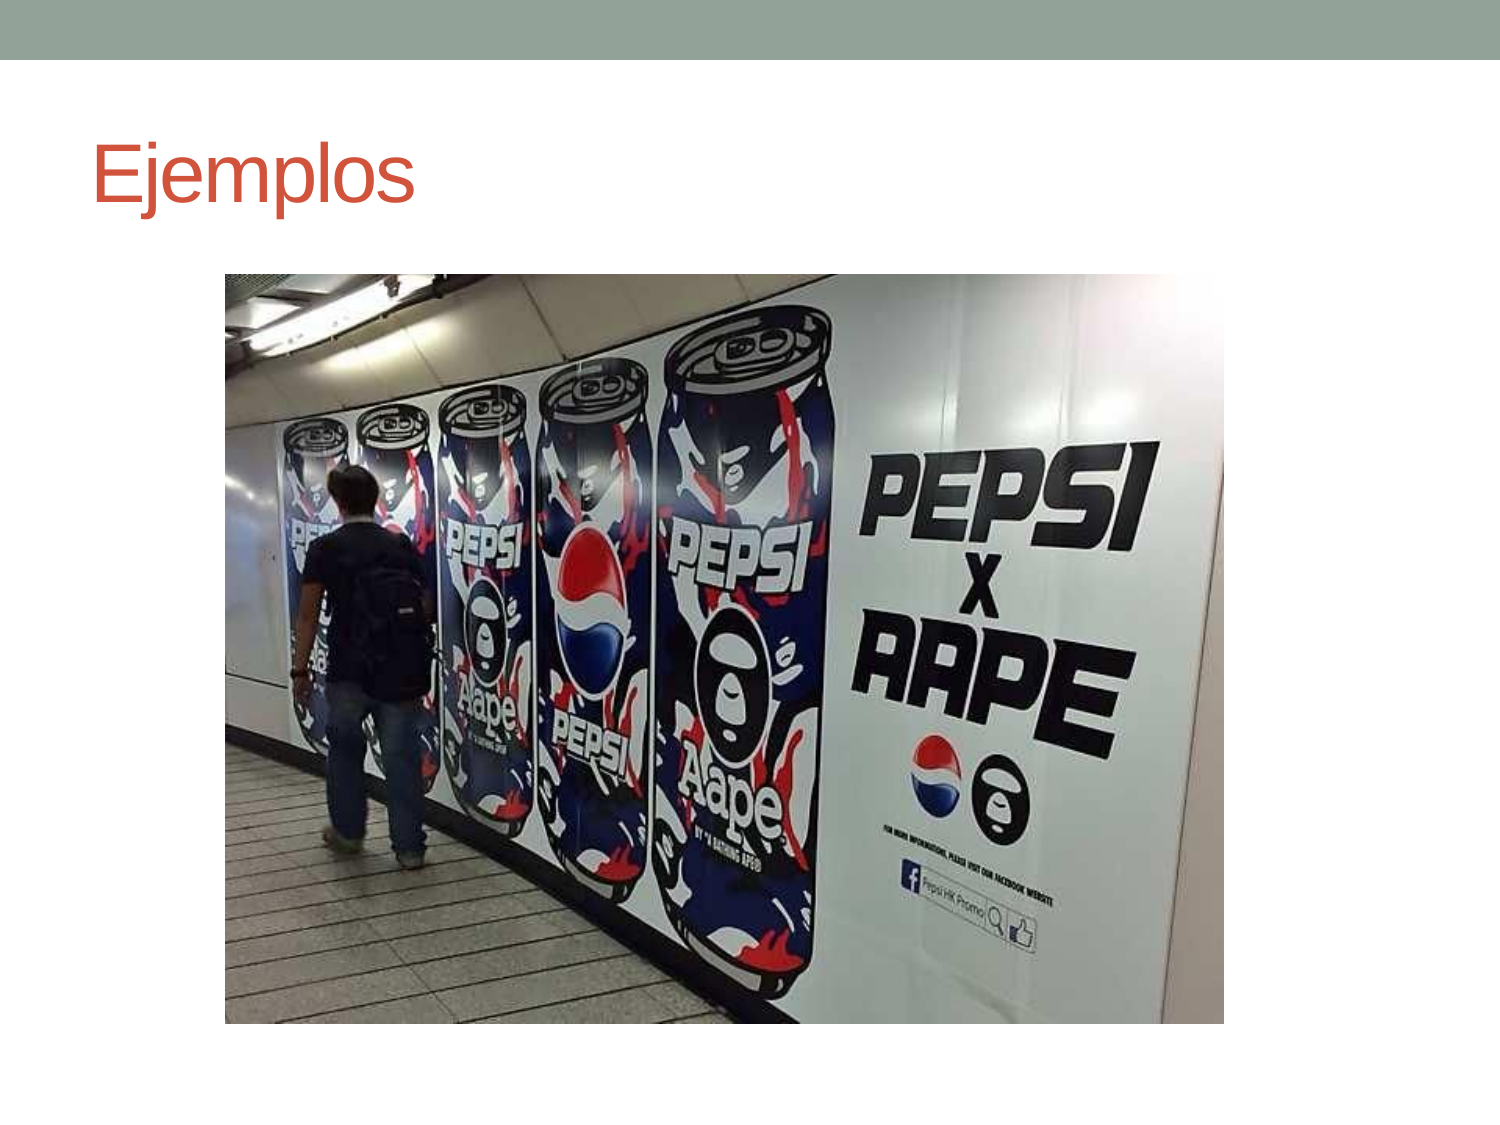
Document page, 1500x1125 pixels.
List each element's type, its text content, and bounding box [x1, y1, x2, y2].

title Ejemplos [75, 87, 1425, 250]
picture [224, 274, 1224, 1024]
